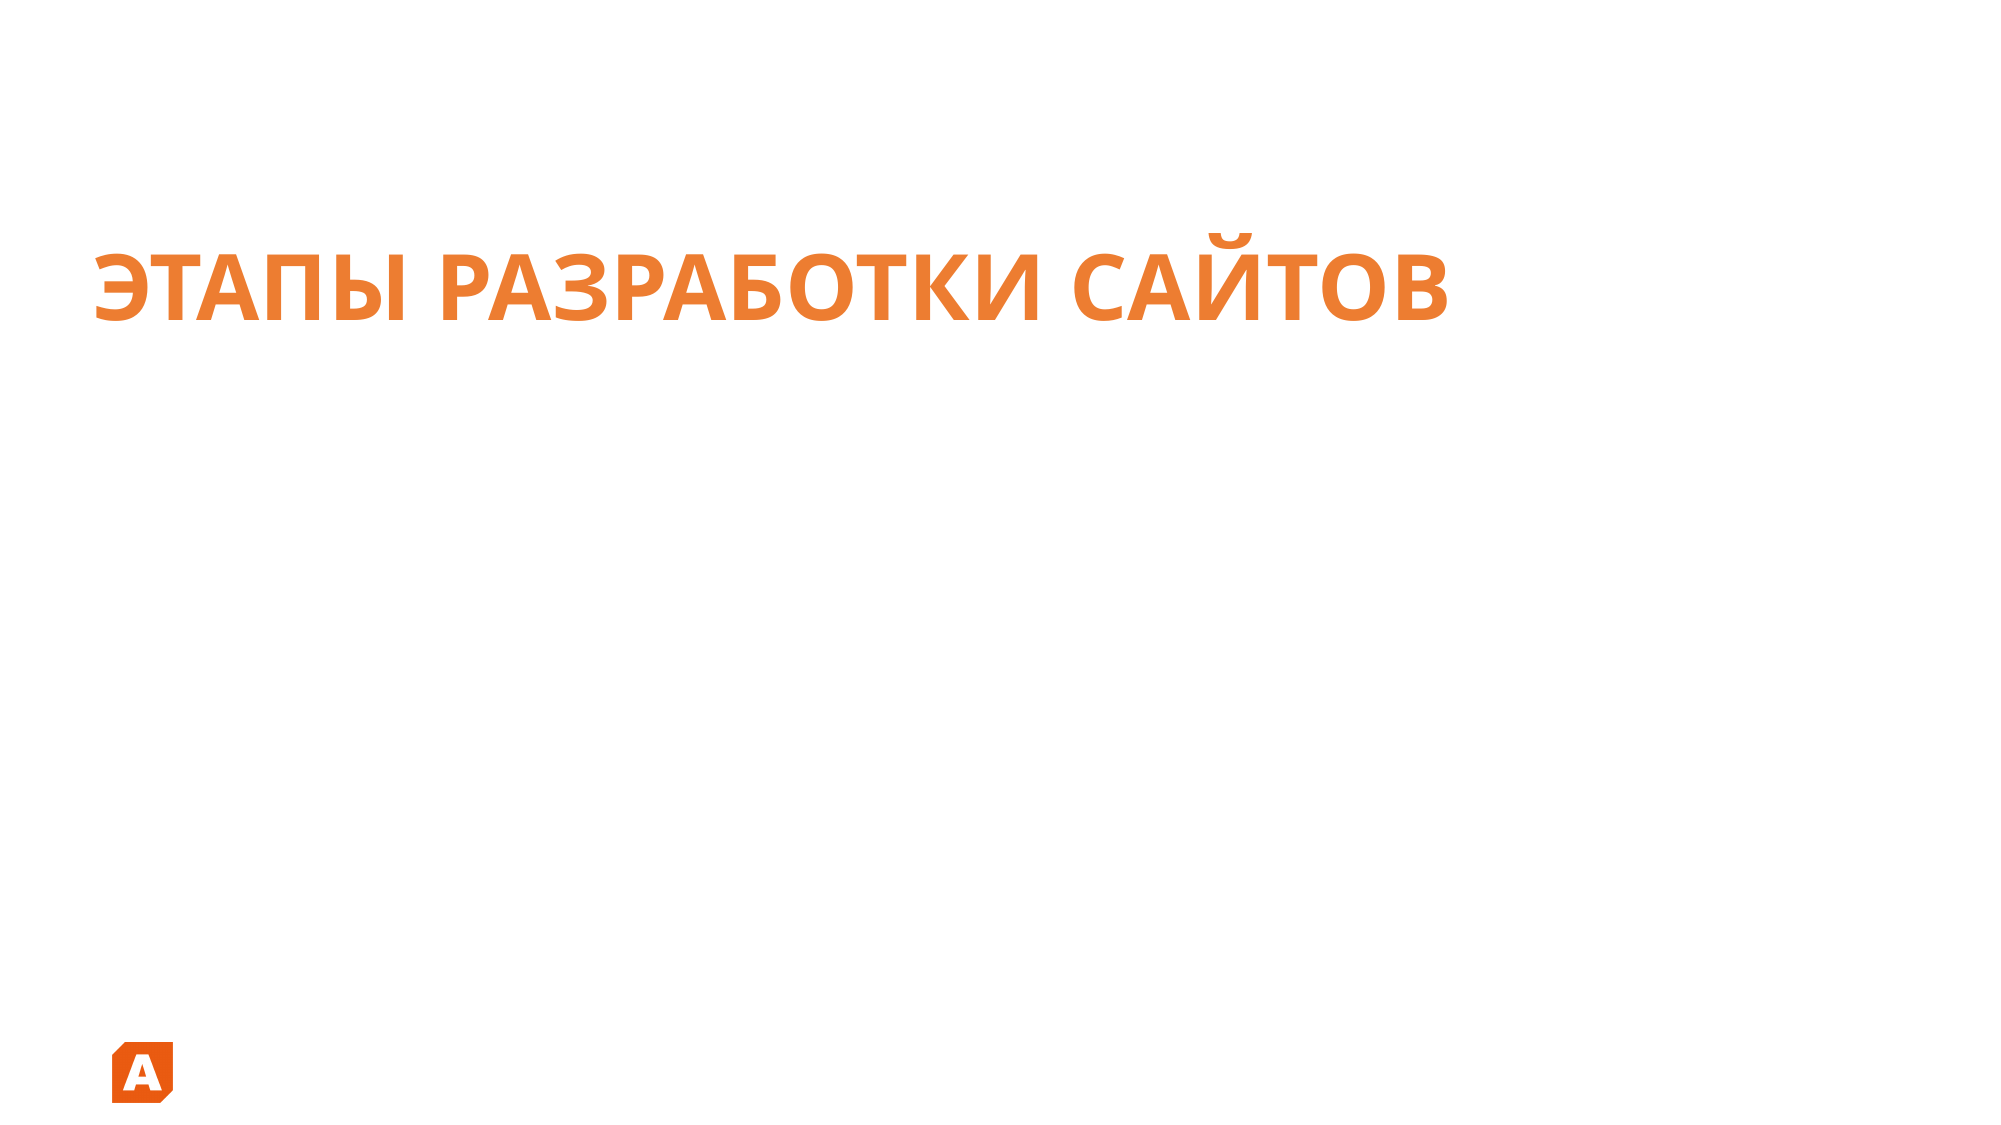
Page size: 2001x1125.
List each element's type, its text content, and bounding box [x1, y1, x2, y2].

picture [112, 1042, 173, 1103]
title ЭТАПЫ РАЗРАБОТКИ САЙТОВ [77, 193, 1942, 347]
